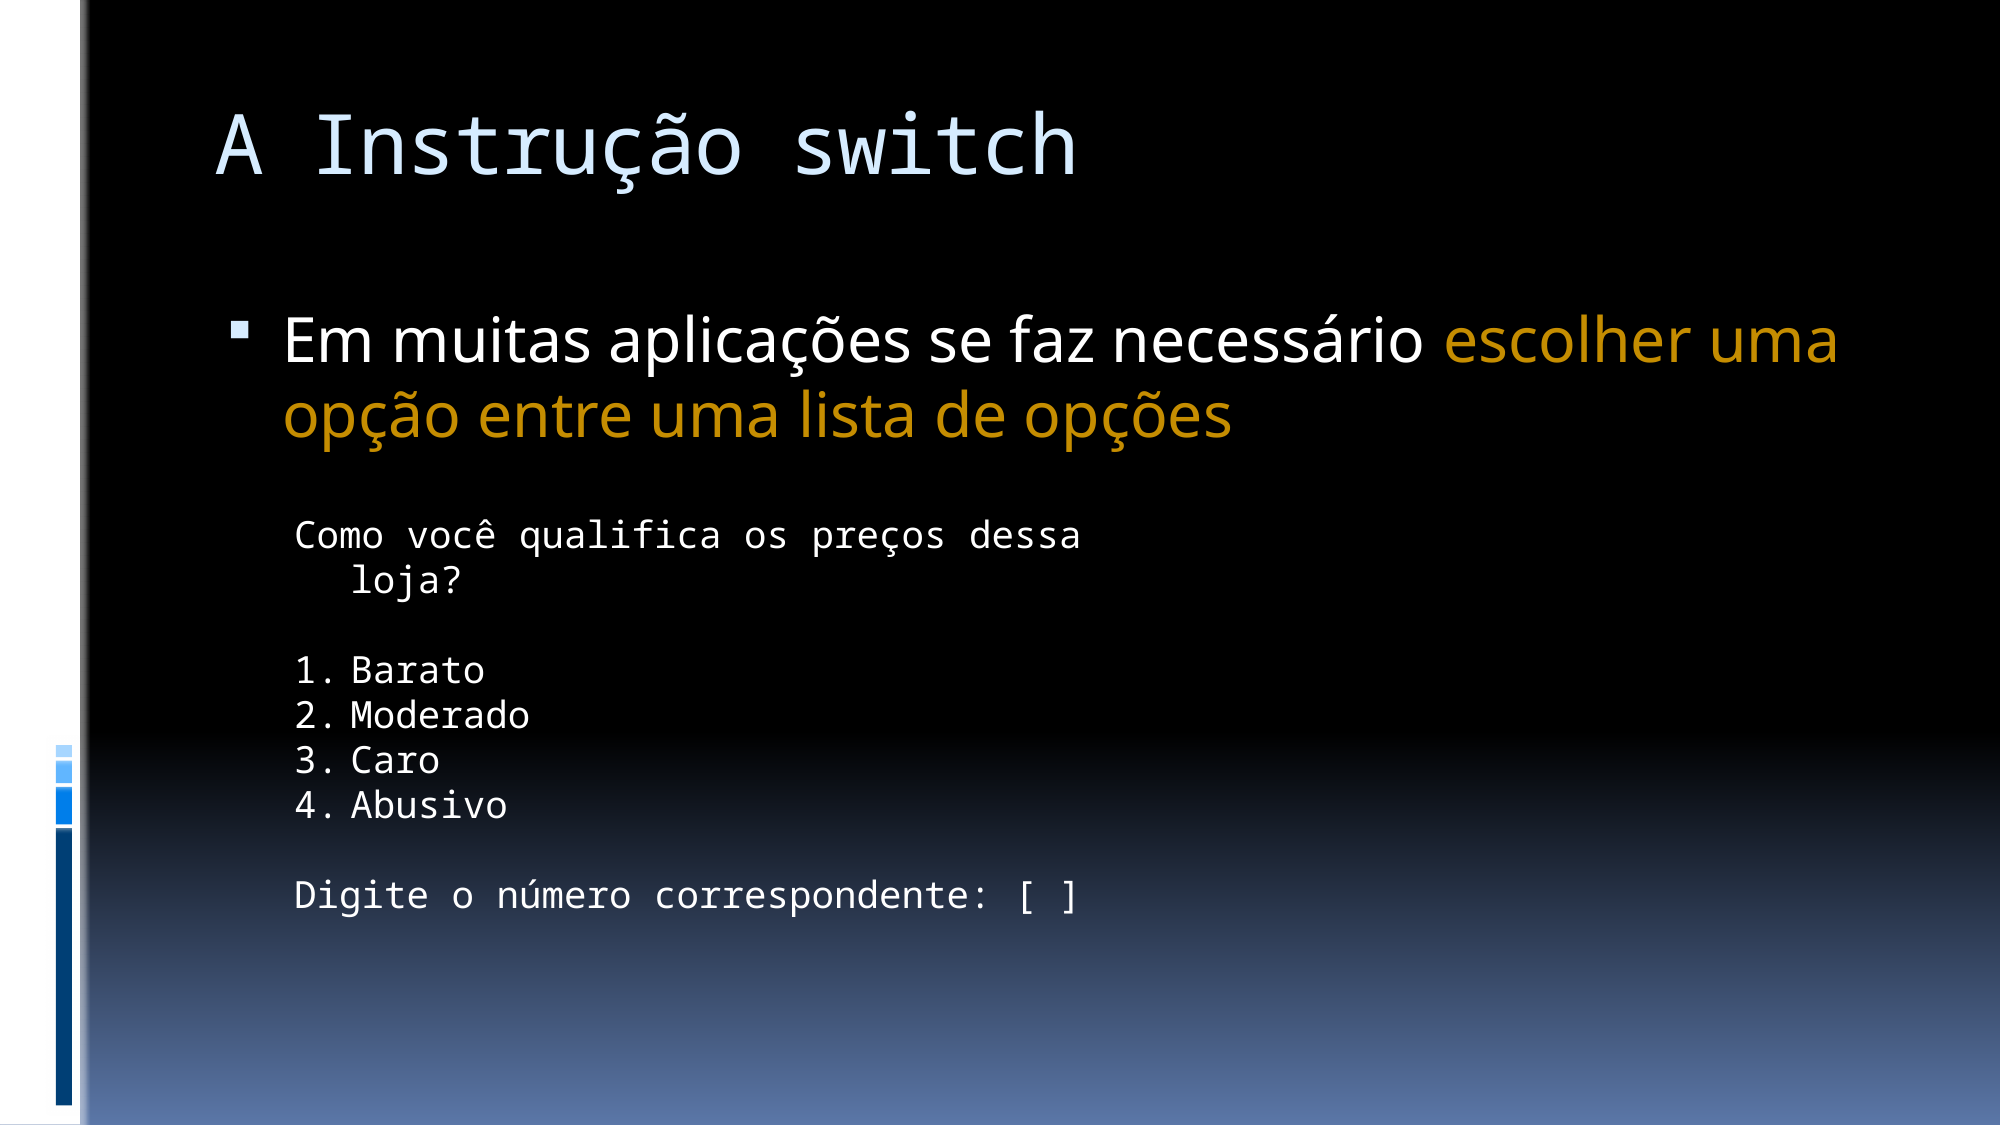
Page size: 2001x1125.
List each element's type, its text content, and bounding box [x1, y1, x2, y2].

text_box Como você qualifica os preços dessa loja? Barato Moderado Caro Abusivo Digite o número correspondente: [ ] [279, 503, 1171, 924]
title A Instrução switch [200, 83, 1900, 234]
list Em muitas aplicações se faz necessário escolher uma opção entre uma lista de opções [200, 292, 1900, 1043]
